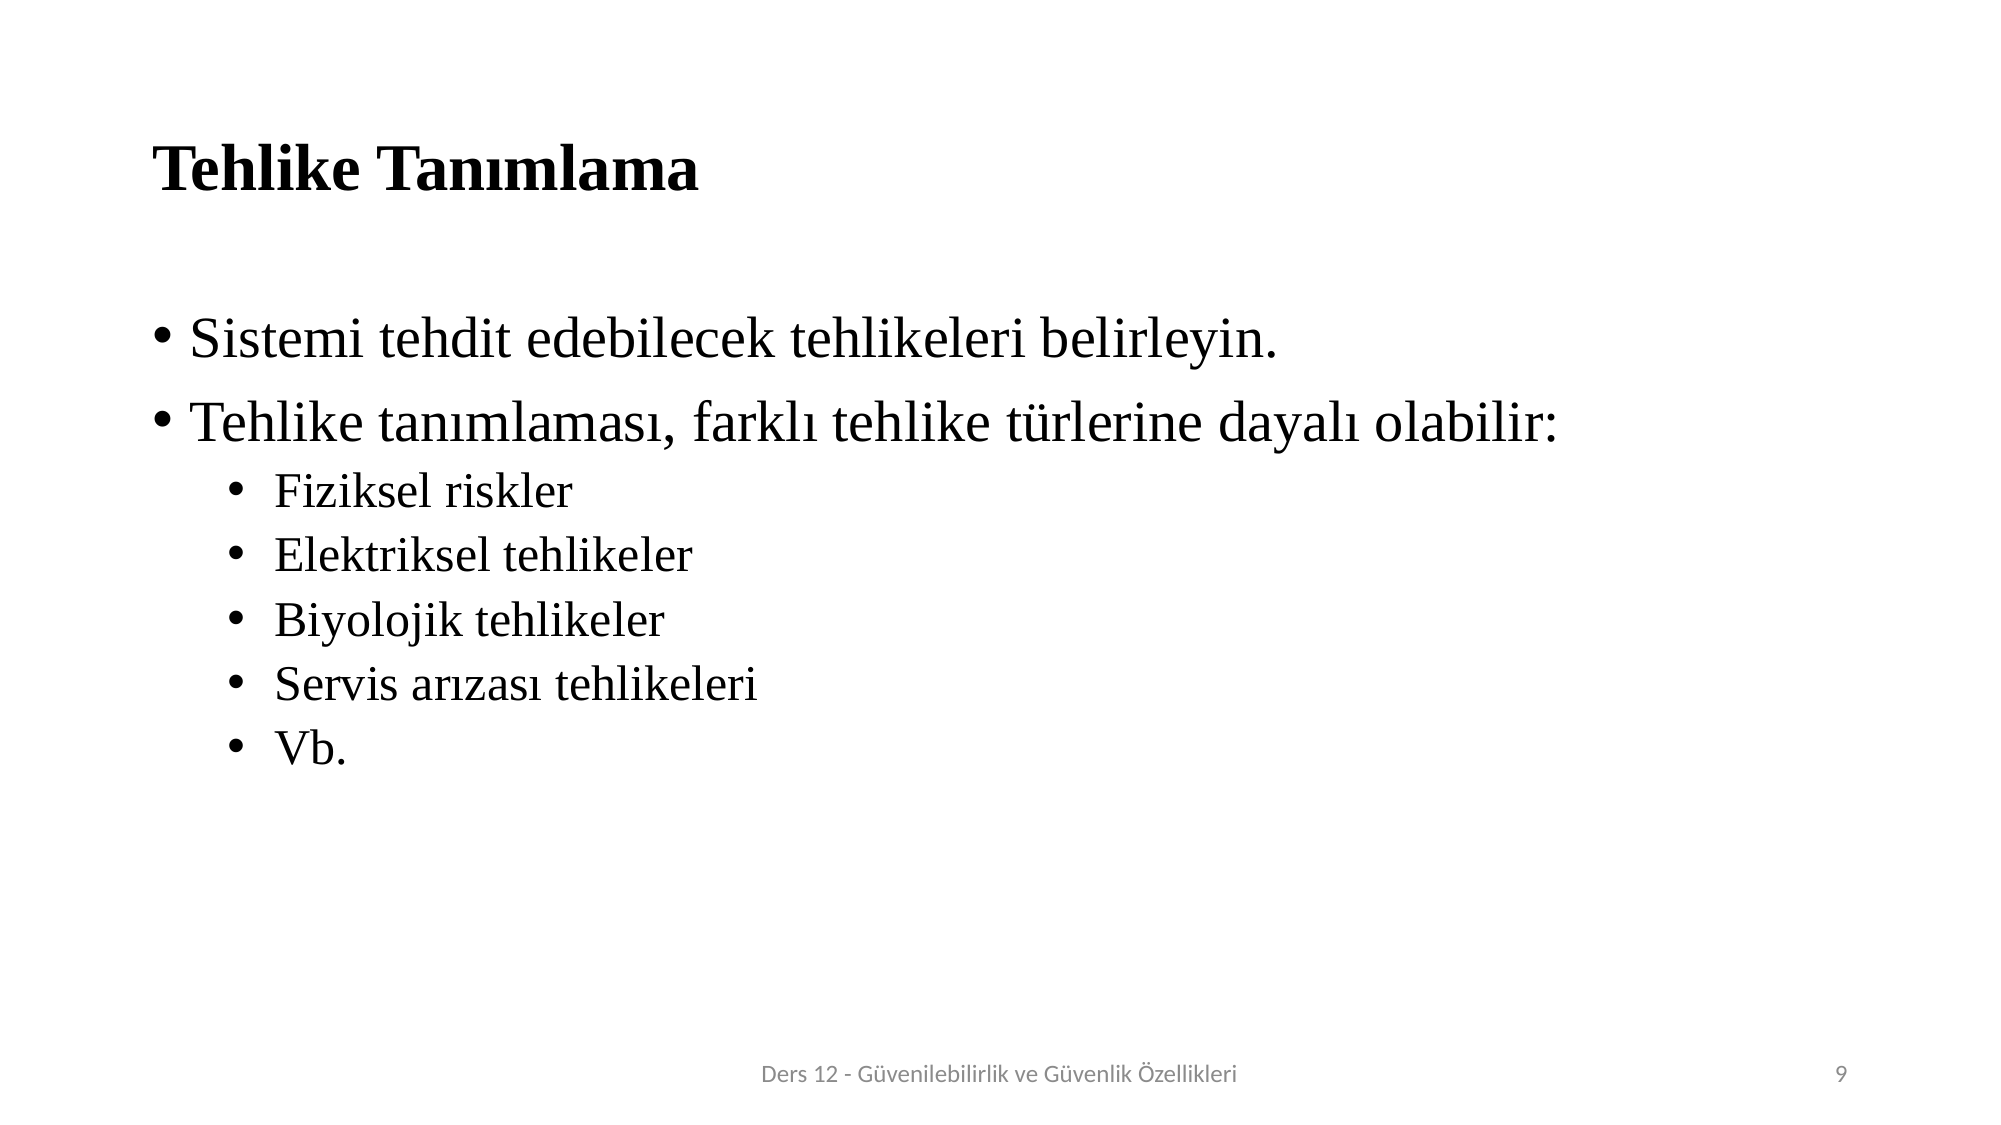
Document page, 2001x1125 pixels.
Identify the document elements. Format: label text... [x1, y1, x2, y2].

footer Ders 12 - Güvenilebilirlik ve Güvenlik Özellikleri [662, 1042, 1338, 1103]
slide_number 9 [1412, 1042, 1863, 1103]
list Sistemi tehdit edebilecek tehlikeleri belirleyin. Tehlike tanımlaması, farklı tehlike türlerine dayalı olabilir: Fiziksel riskler Elektriksel tehlikeler Biyolojik tehlikeler Servis arızası tehlikeleri Vb. [137, 299, 1863, 1014]
title Tehlike Tanımlama [137, 59, 1863, 278]
